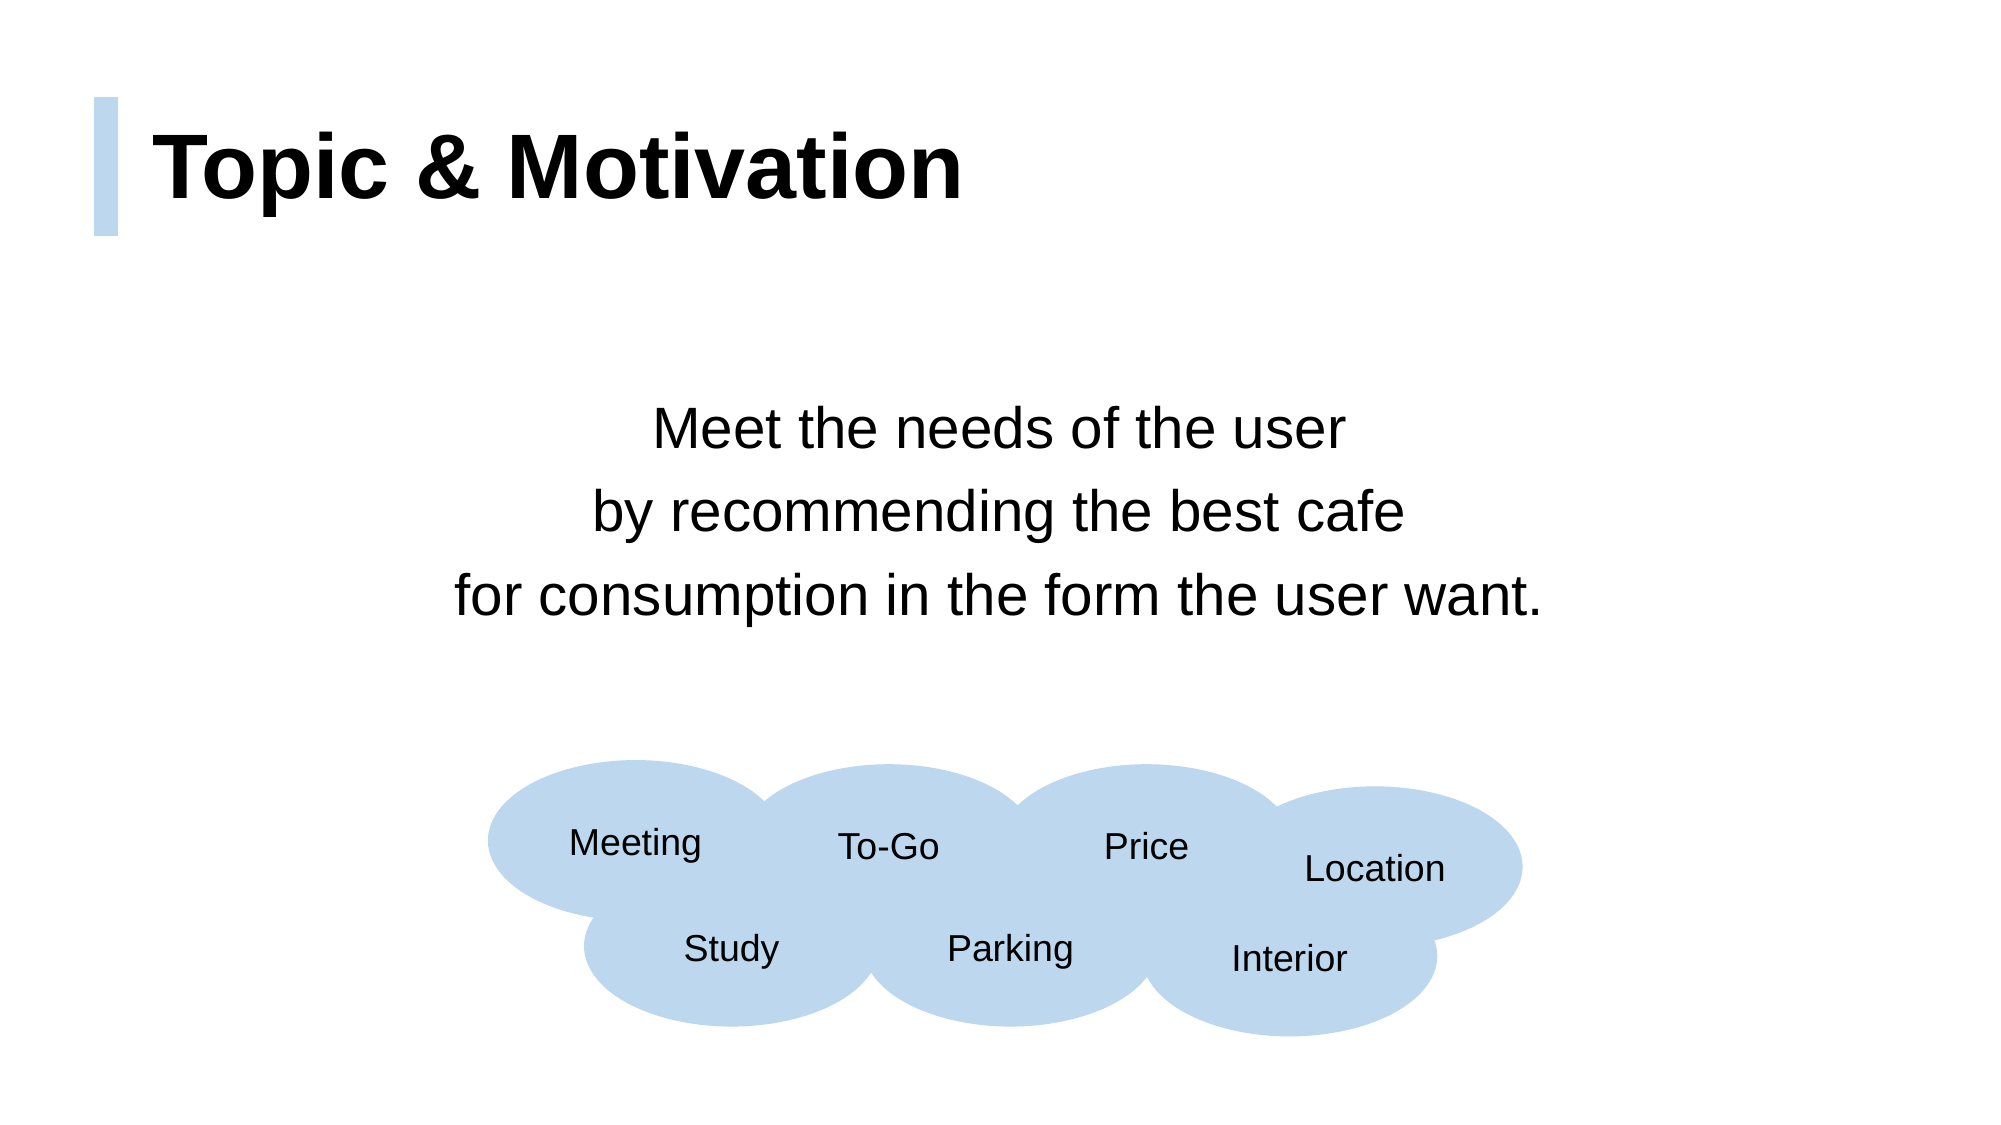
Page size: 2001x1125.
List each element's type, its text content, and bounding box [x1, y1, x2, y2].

text_box Meeting [487, 760, 784, 921]
text_box Interior [1142, 882, 1438, 1037]
text_box Price [998, 764, 1277, 926]
text_box Location [1227, 786, 1523, 948]
text_box Study [583, 869, 880, 1027]
text_box [94, 97, 118, 236]
text_box To-Go [765, 764, 1018, 918]
list Meet the needs of the user by recommending the best cafe for consumption in the form the user want. [137, 299, 1863, 1014]
title Topic & Motivation [137, 59, 1863, 278]
text_box Parking [871, 865, 1151, 1027]
